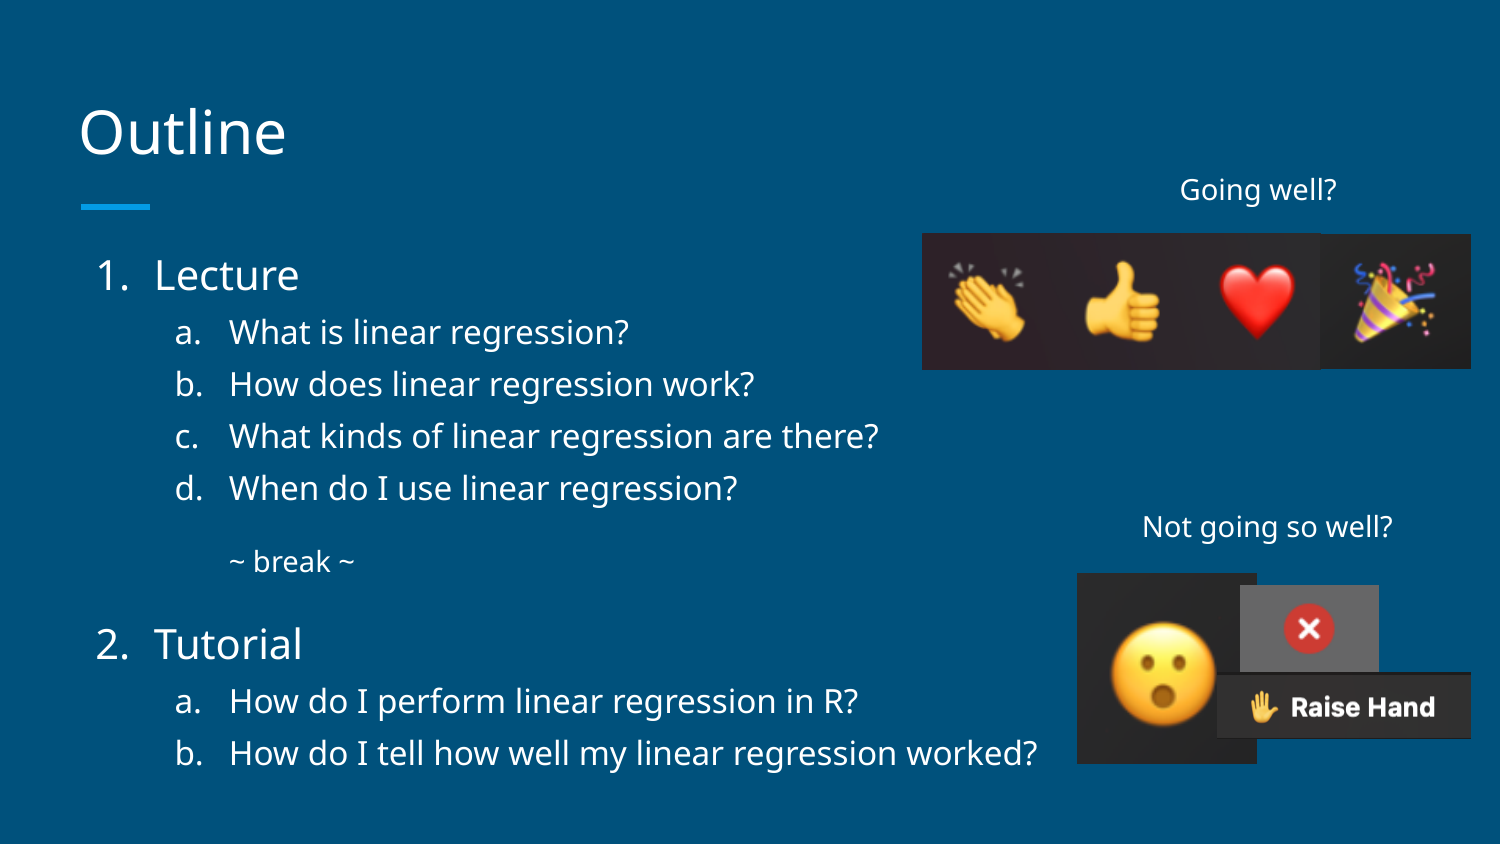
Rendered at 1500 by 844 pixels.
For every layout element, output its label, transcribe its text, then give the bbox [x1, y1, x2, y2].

title Outline [63, 75, 1437, 188]
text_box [1025, 493, 1500, 764]
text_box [921, 156, 1500, 371]
list Lecture What is linear regression? How does linear regression work? What kinds of linear regression are there? When do I use linear regression? ~ break ~ Tutorial How do I perform linear regression in R? How do I tell how well my linear regression worked? [63, 222, 1437, 792]
